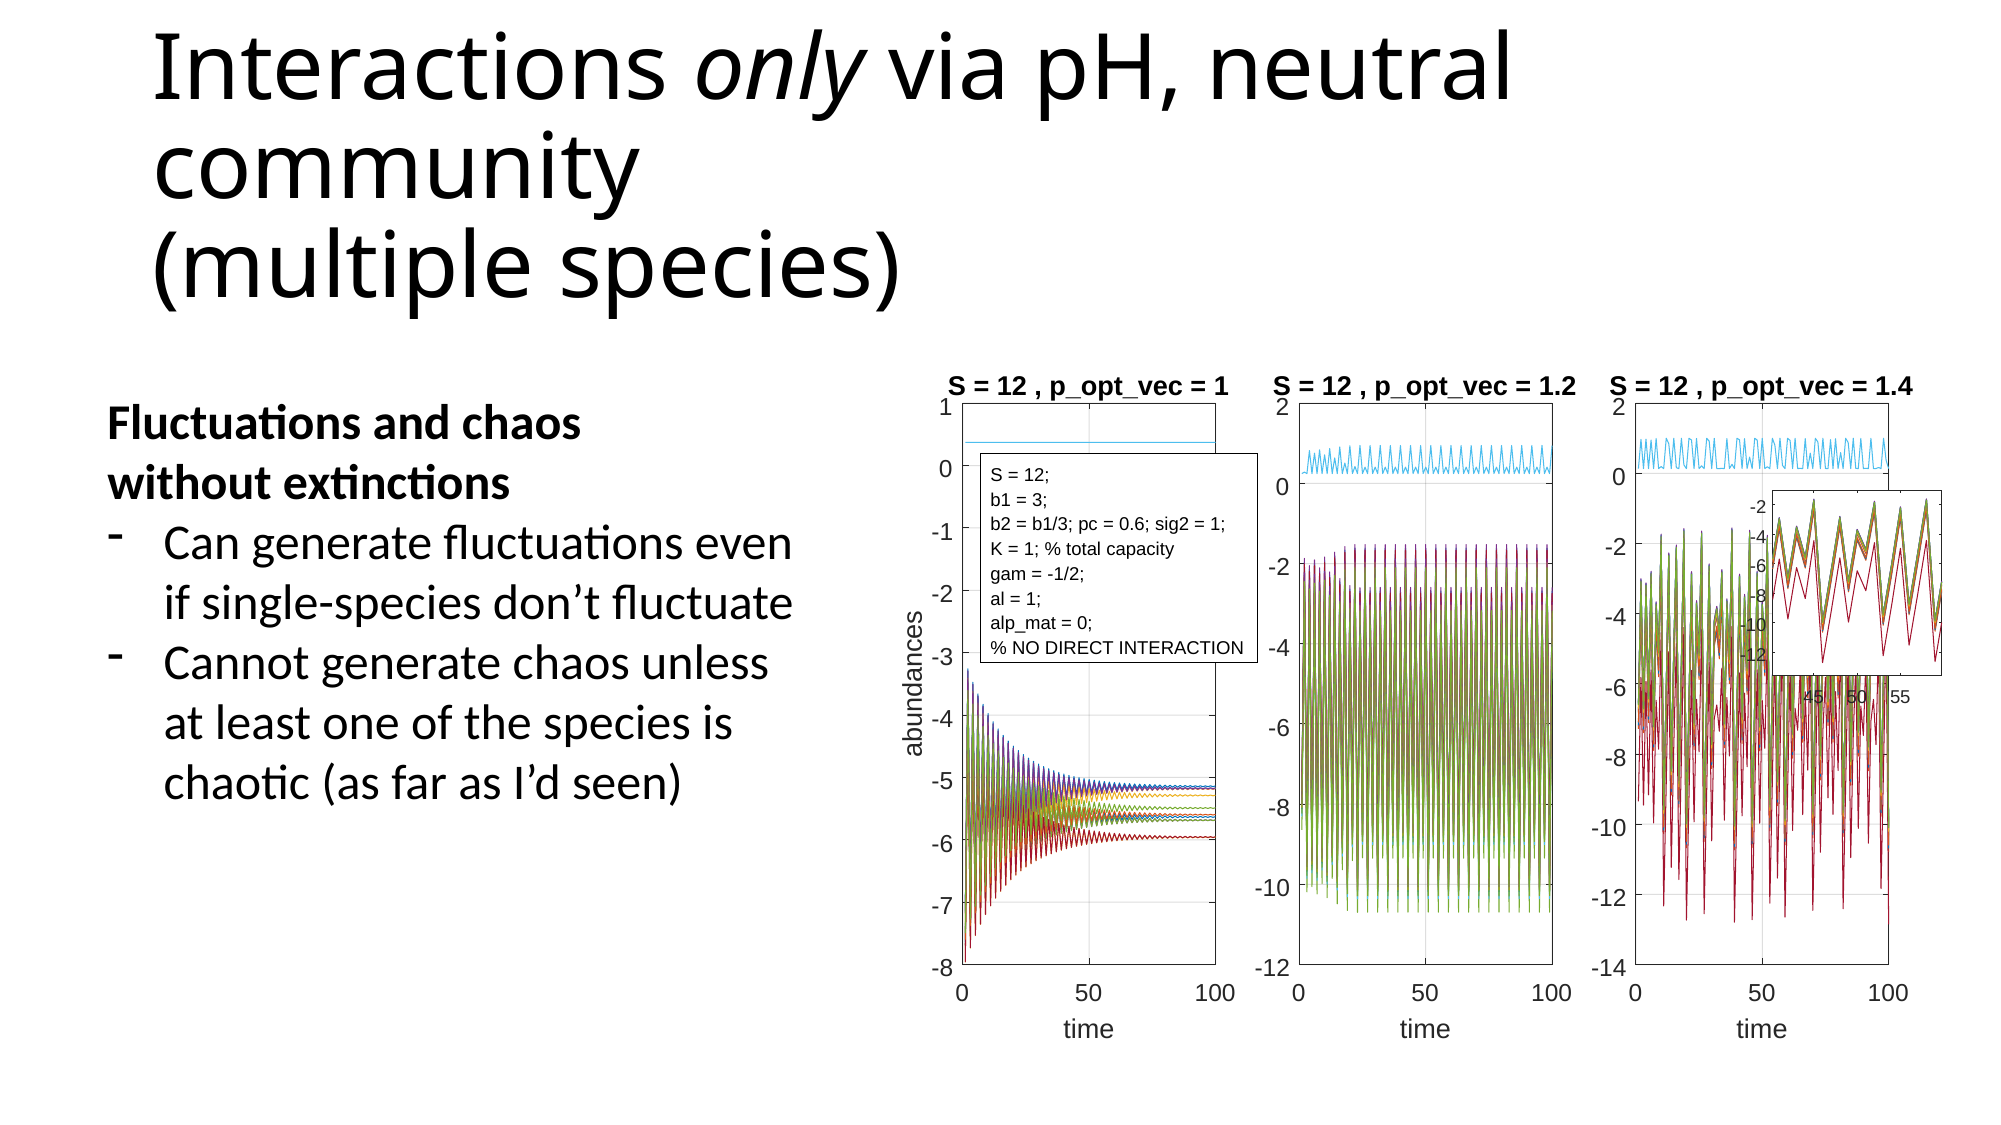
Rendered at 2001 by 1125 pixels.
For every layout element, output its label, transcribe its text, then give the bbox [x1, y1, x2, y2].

text_box Fluctuations and chaos without extinctions Can generate fluctuations even if single-species don’t fluctuate Cannot generate chaos unless at least one of the species is chaotic (as far as I’d seen) [92, 382, 807, 817]
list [807, 351, 1968, 1066]
title Interactions only via pH, neutral community (multiple species) [137, 59, 1863, 278]
